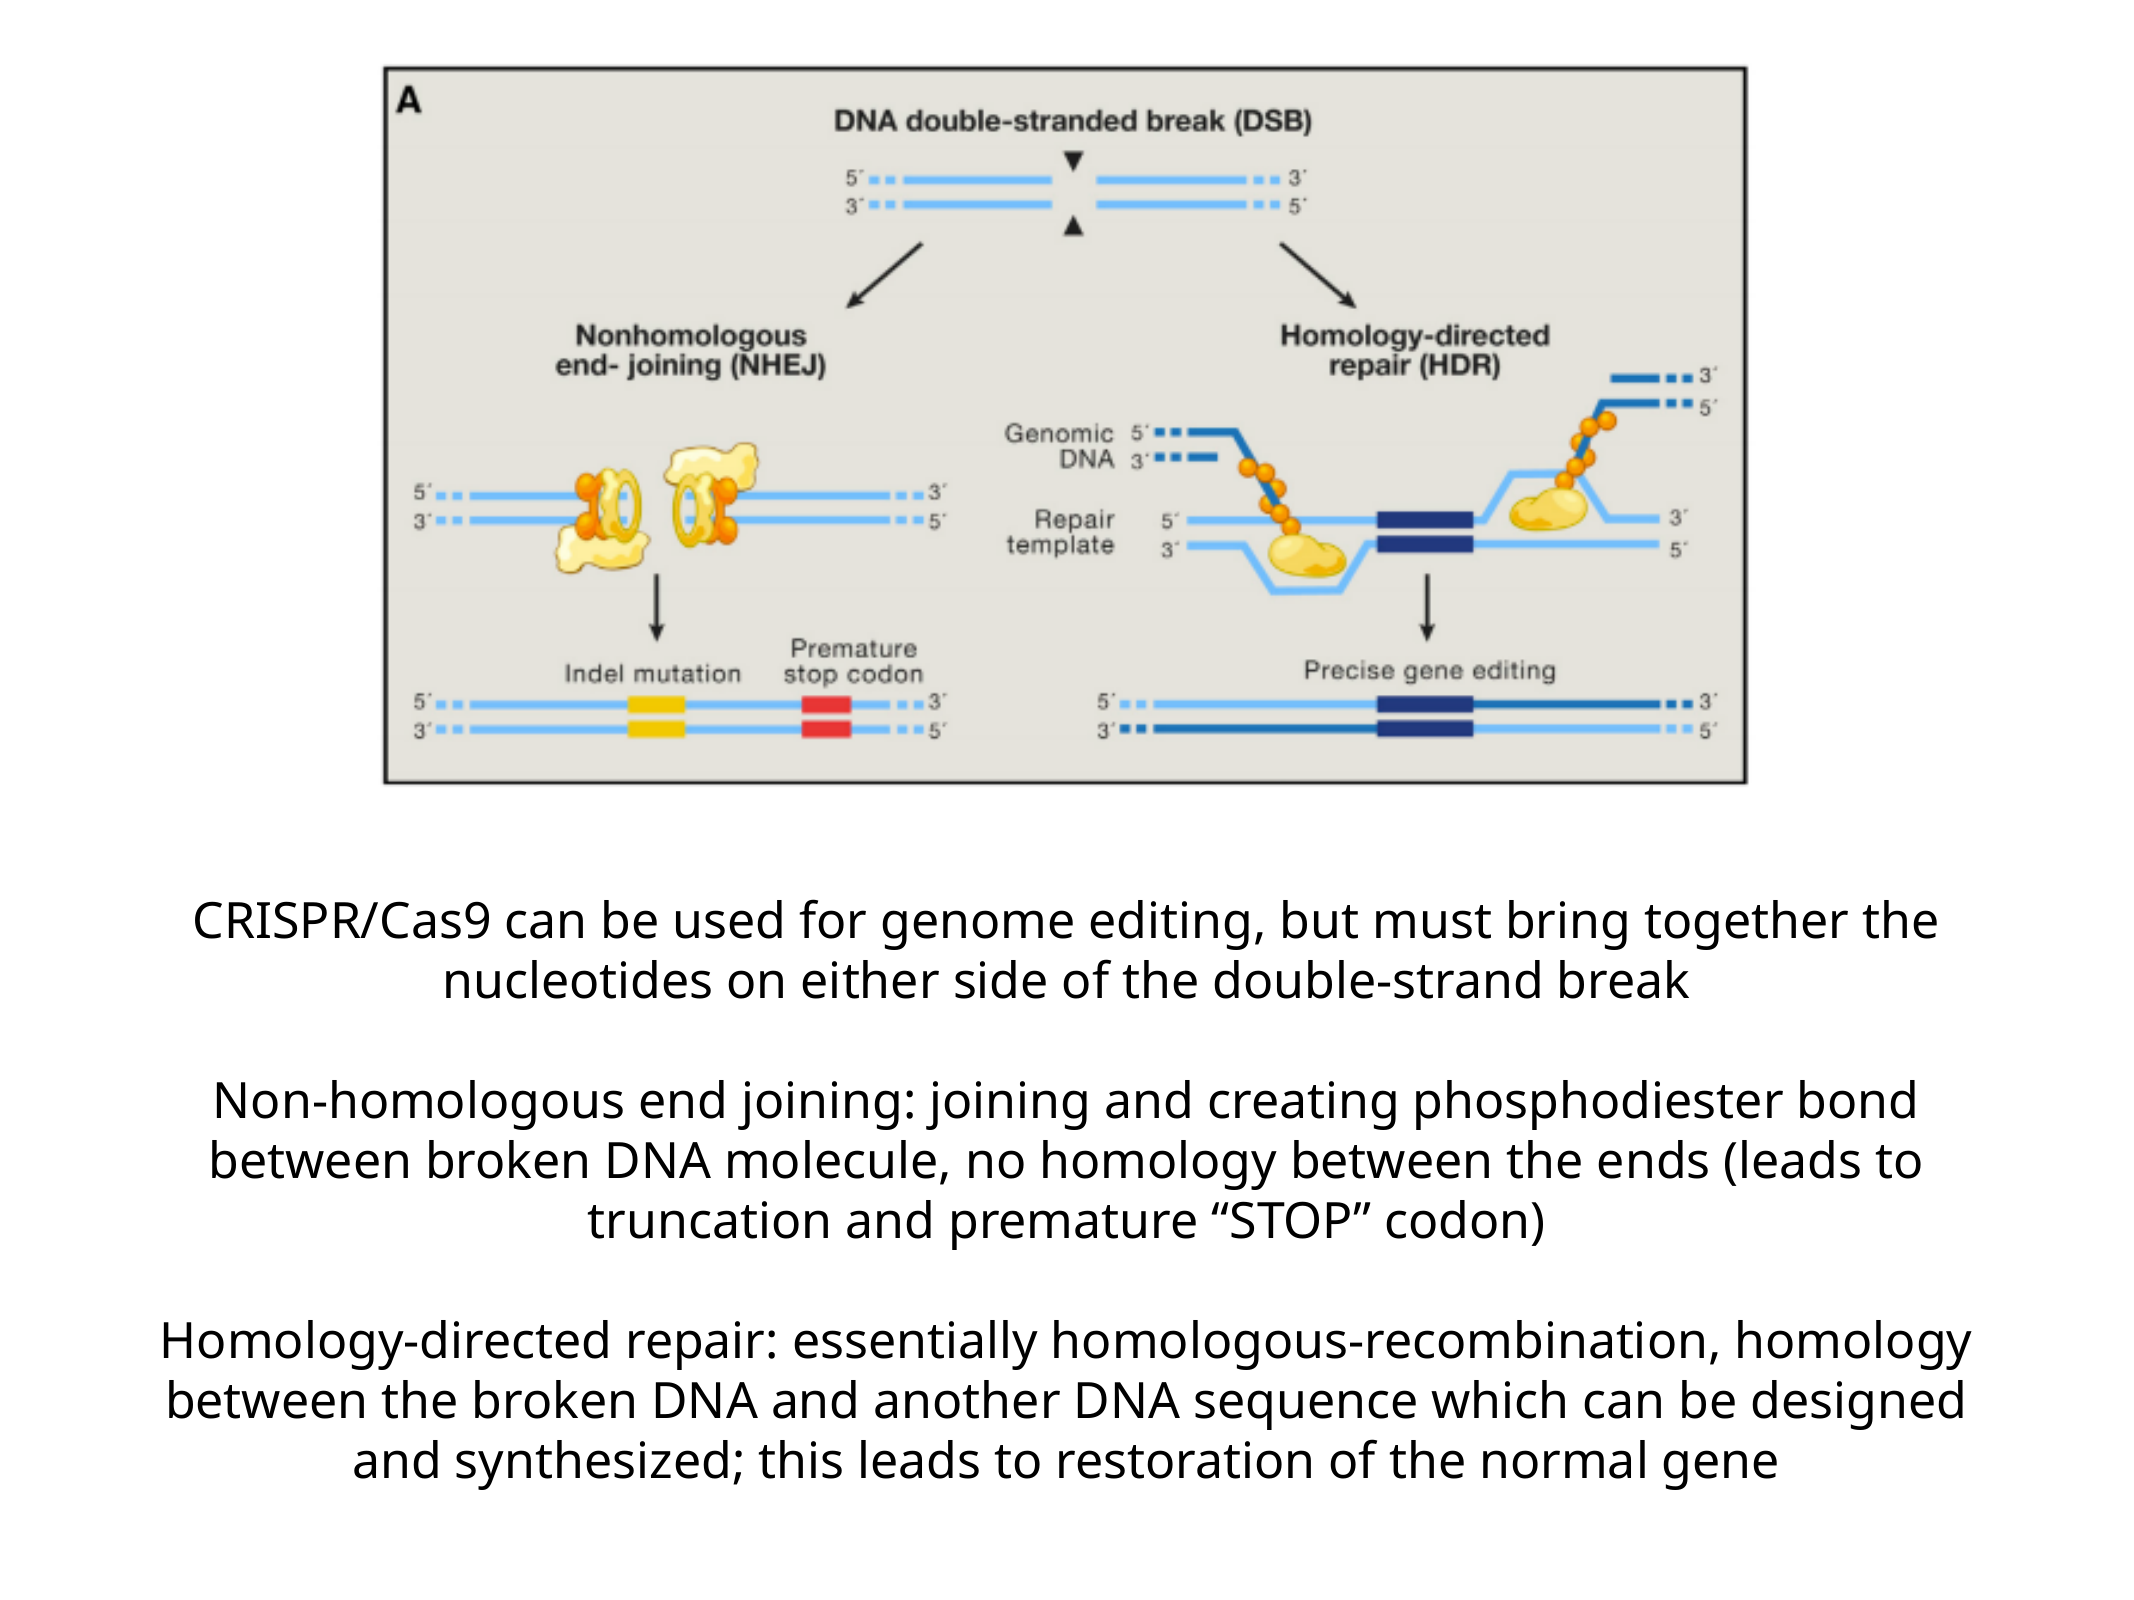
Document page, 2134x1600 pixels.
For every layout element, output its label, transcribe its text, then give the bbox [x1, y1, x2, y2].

text_box CRISPR/Cas9 can be used for genome editing, but must bring together the nucleotides on either side of the double-strand break Non-homologous end joining: joining and creating phosphodiester bond between broken DNA molecule, no homology between the ends (leads to truncation and premature “STOP” codon) Homology-directed repair: essentially homologous-recombination, homology between the broken DNA and another DNA sequence which can be designed and synthesized; this leads to restoration of the normal gene [142, 880, 1992, 1497]
picture [377, 58, 1757, 793]
